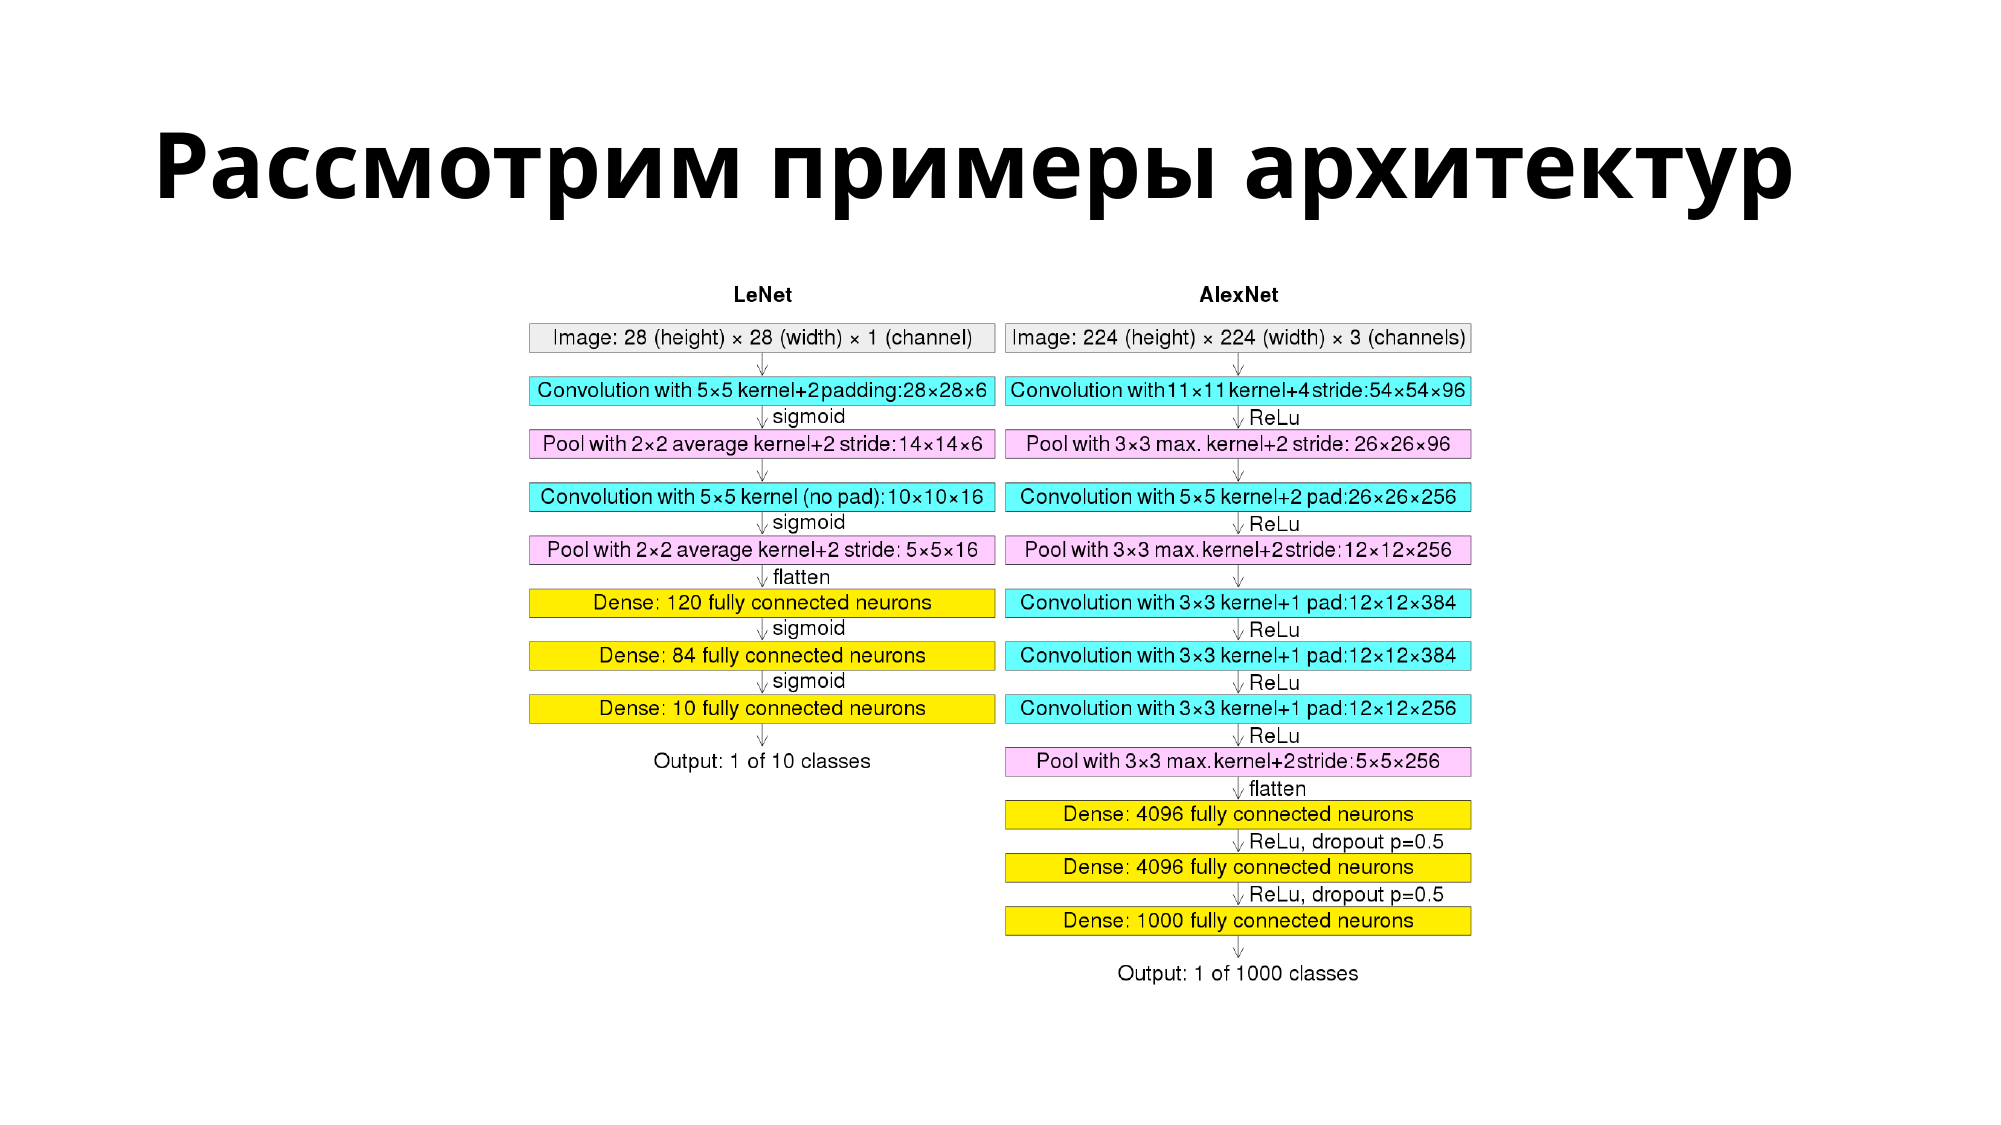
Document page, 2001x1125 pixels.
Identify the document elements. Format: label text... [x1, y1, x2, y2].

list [524, 277, 1476, 992]
title Рассмотрим примеры архитектур [137, 59, 1863, 278]
